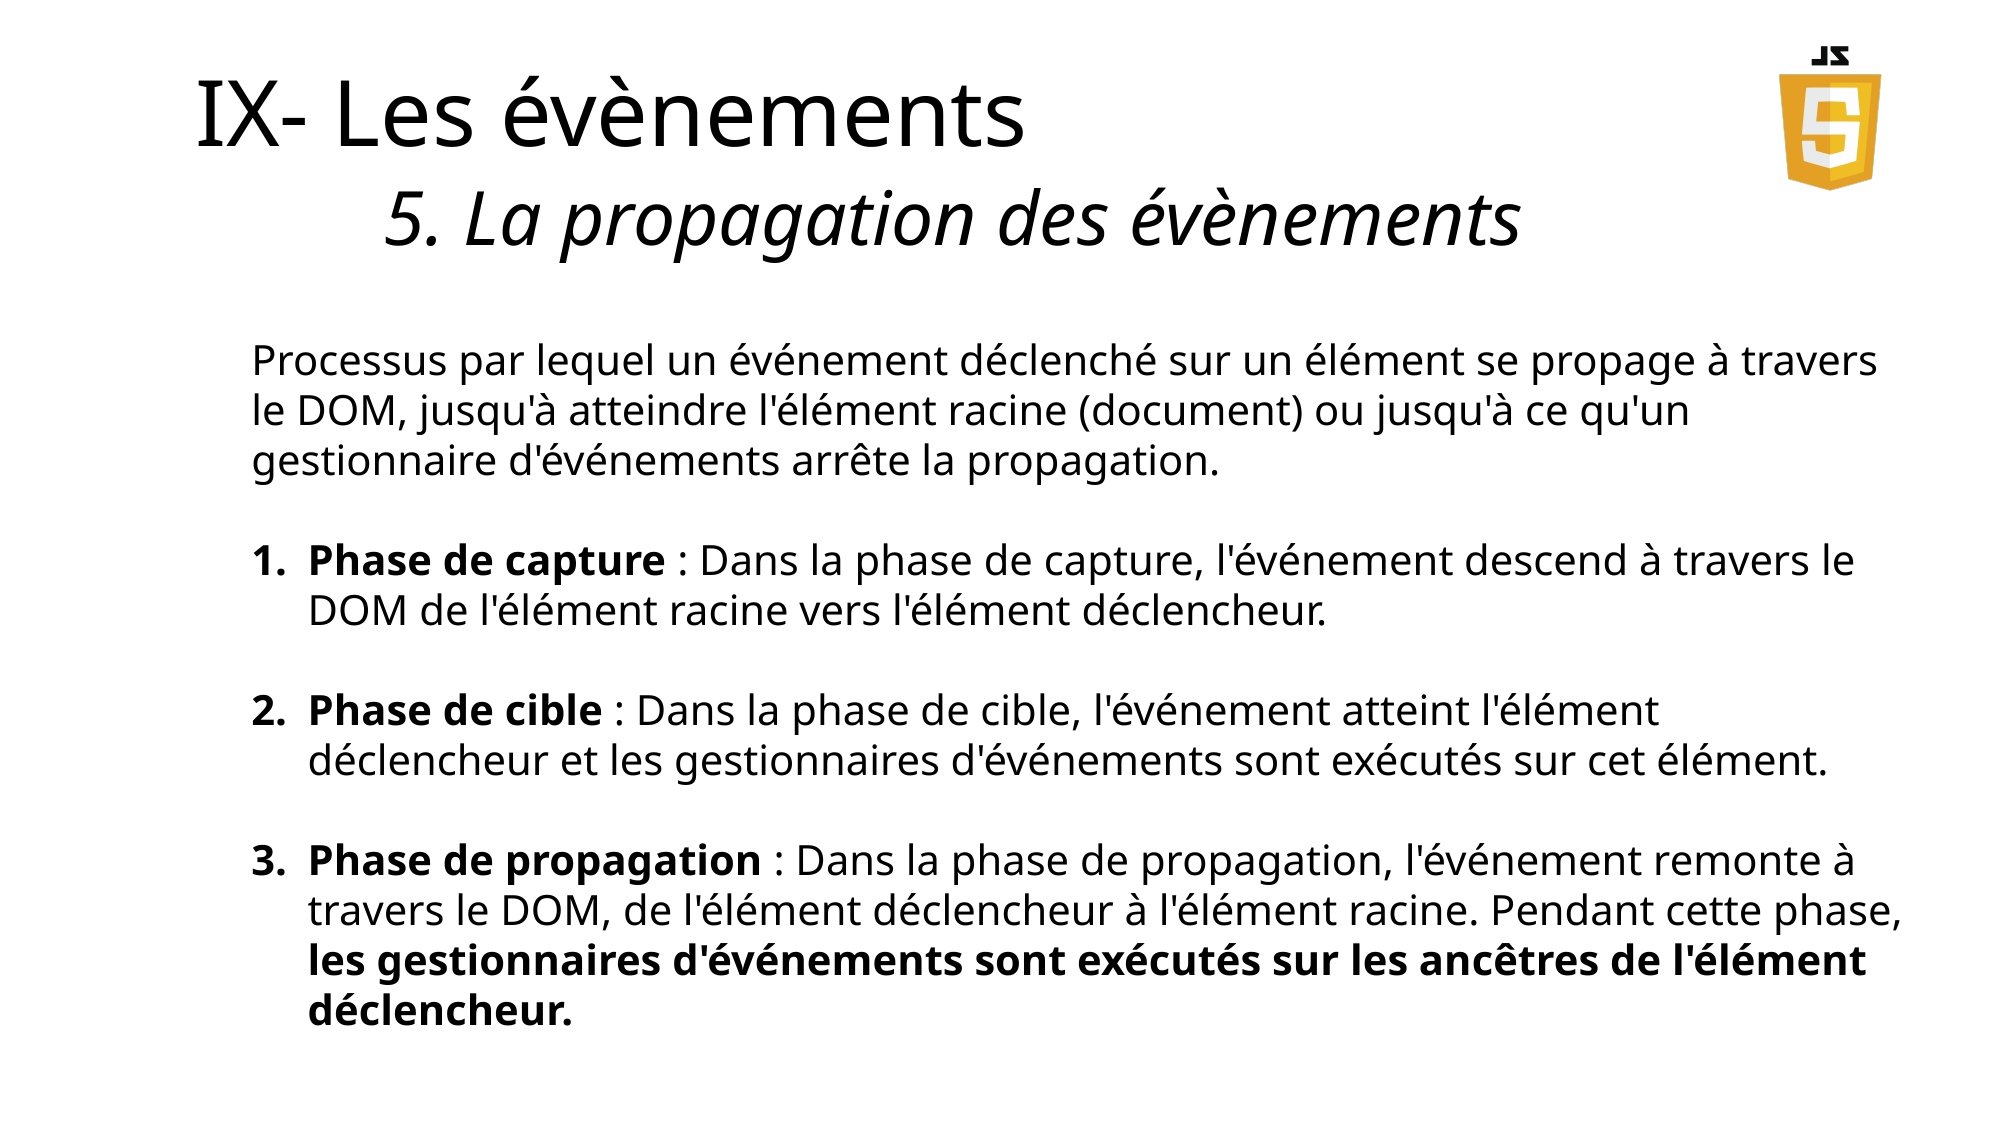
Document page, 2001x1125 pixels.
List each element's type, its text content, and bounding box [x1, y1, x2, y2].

title IX- Les évènements 5. La propagation des évènements [180, 47, 2000, 285]
text_box Processus par lequel un événement déclenché sur un élément se propage à travers le DOM, jusqu'à atteindre l'élément racine (document) ou jusqu'à ce qu'un gestionnaire d'événements arrête la propagation. Phase de capture : Dans la phase de capture, l'événement descend à travers le DOM de l'élément racine vers l'élément déclencheur. Phase de cible : Dans la phase de cible, l'événement atteint l'élément déclencheur et les gestionnaires d'événements sont exécutés sur cet élément. Phase de propagation : Dans la phase de propagation, l'événement remonte à travers le DOM, de l'élément déclencheur à l'élément racine. Pendant cette phase, les gestionnaires d'événements sont exécutés sur les ancêtres de l'élément déclencheur. [236, 326, 1922, 1087]
picture [1702, 46, 1958, 191]
